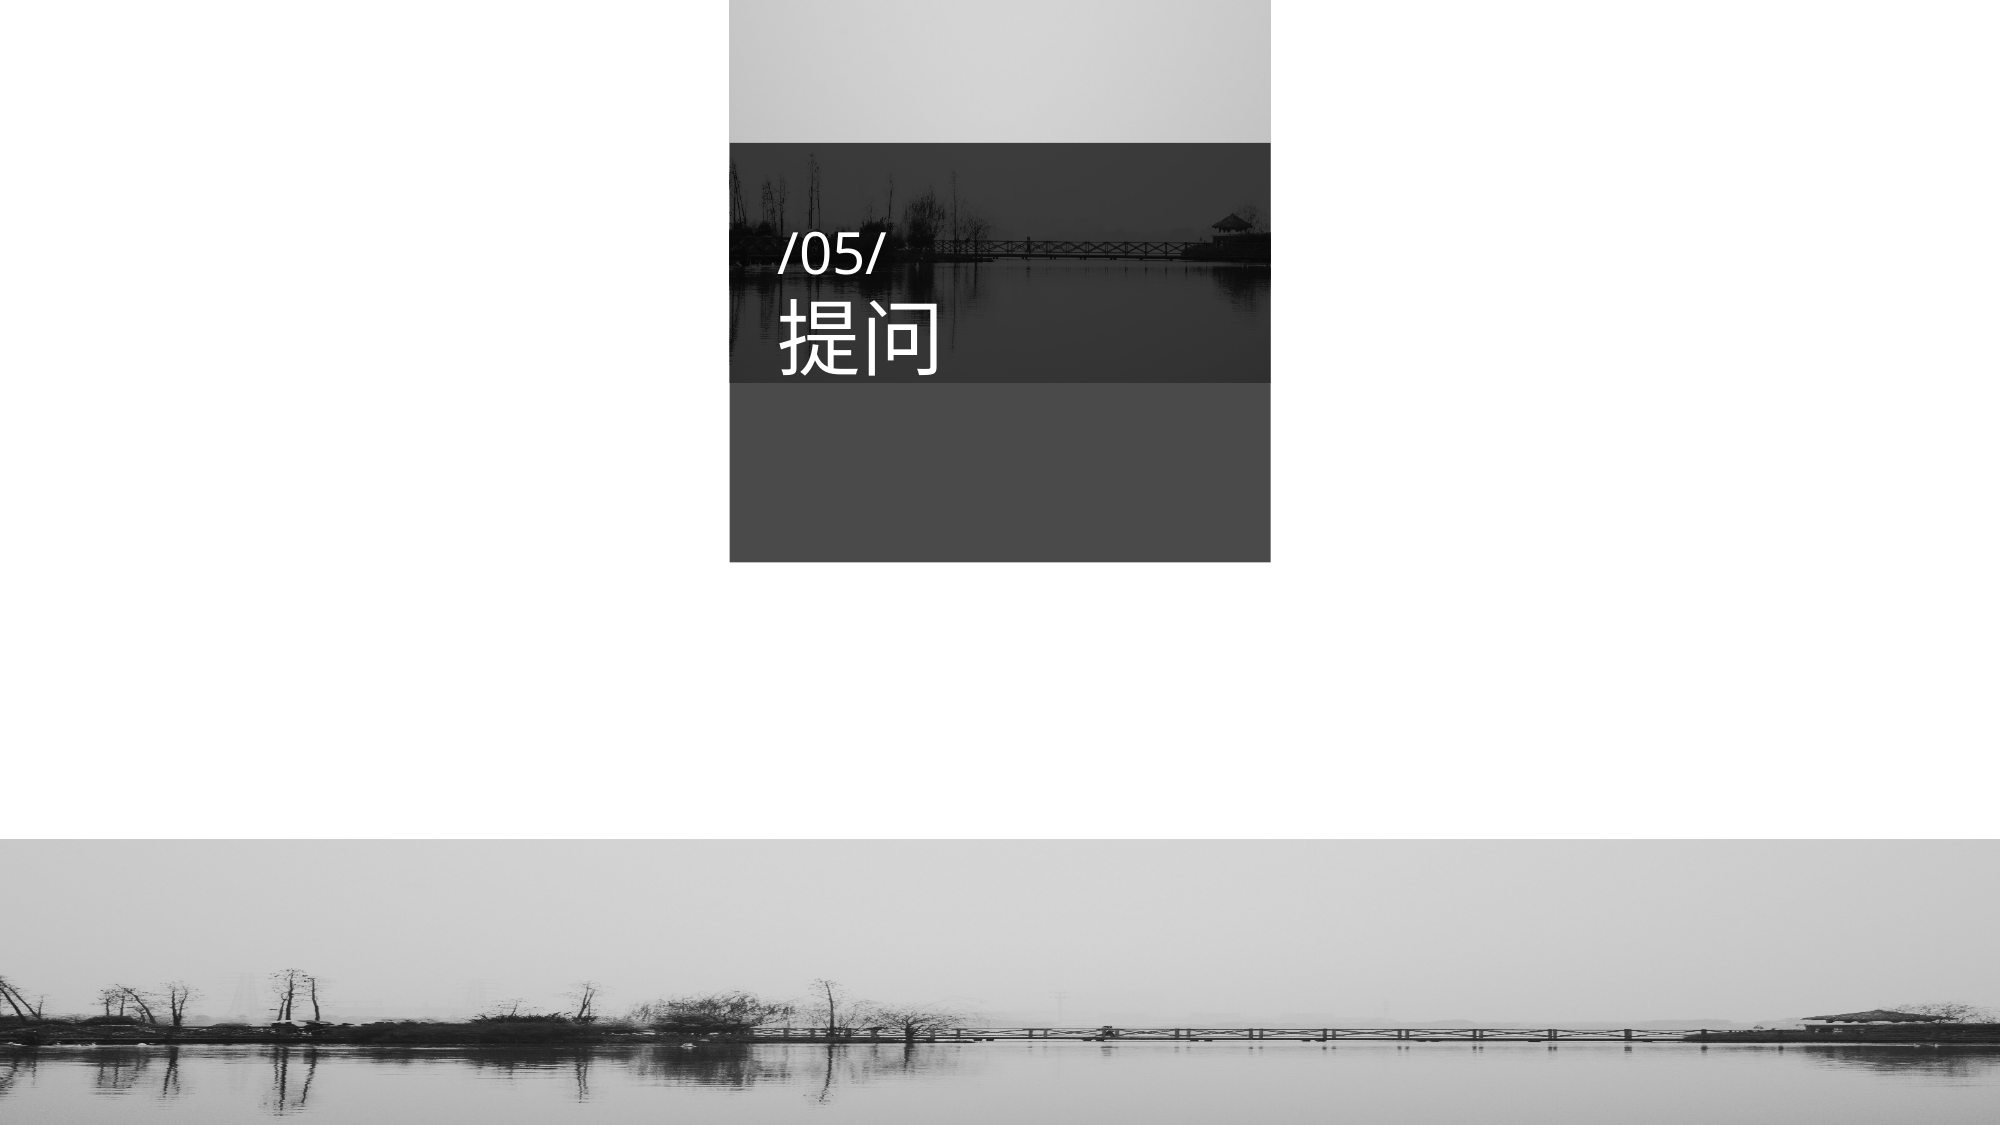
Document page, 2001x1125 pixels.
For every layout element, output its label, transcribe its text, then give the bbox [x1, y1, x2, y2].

picture [0, 839, 2000, 1125]
text_box /05/ 提问 [762, 383, 1271, 394]
text_box [728, 142, 1272, 563]
picture [729, 0, 1271, 383]
